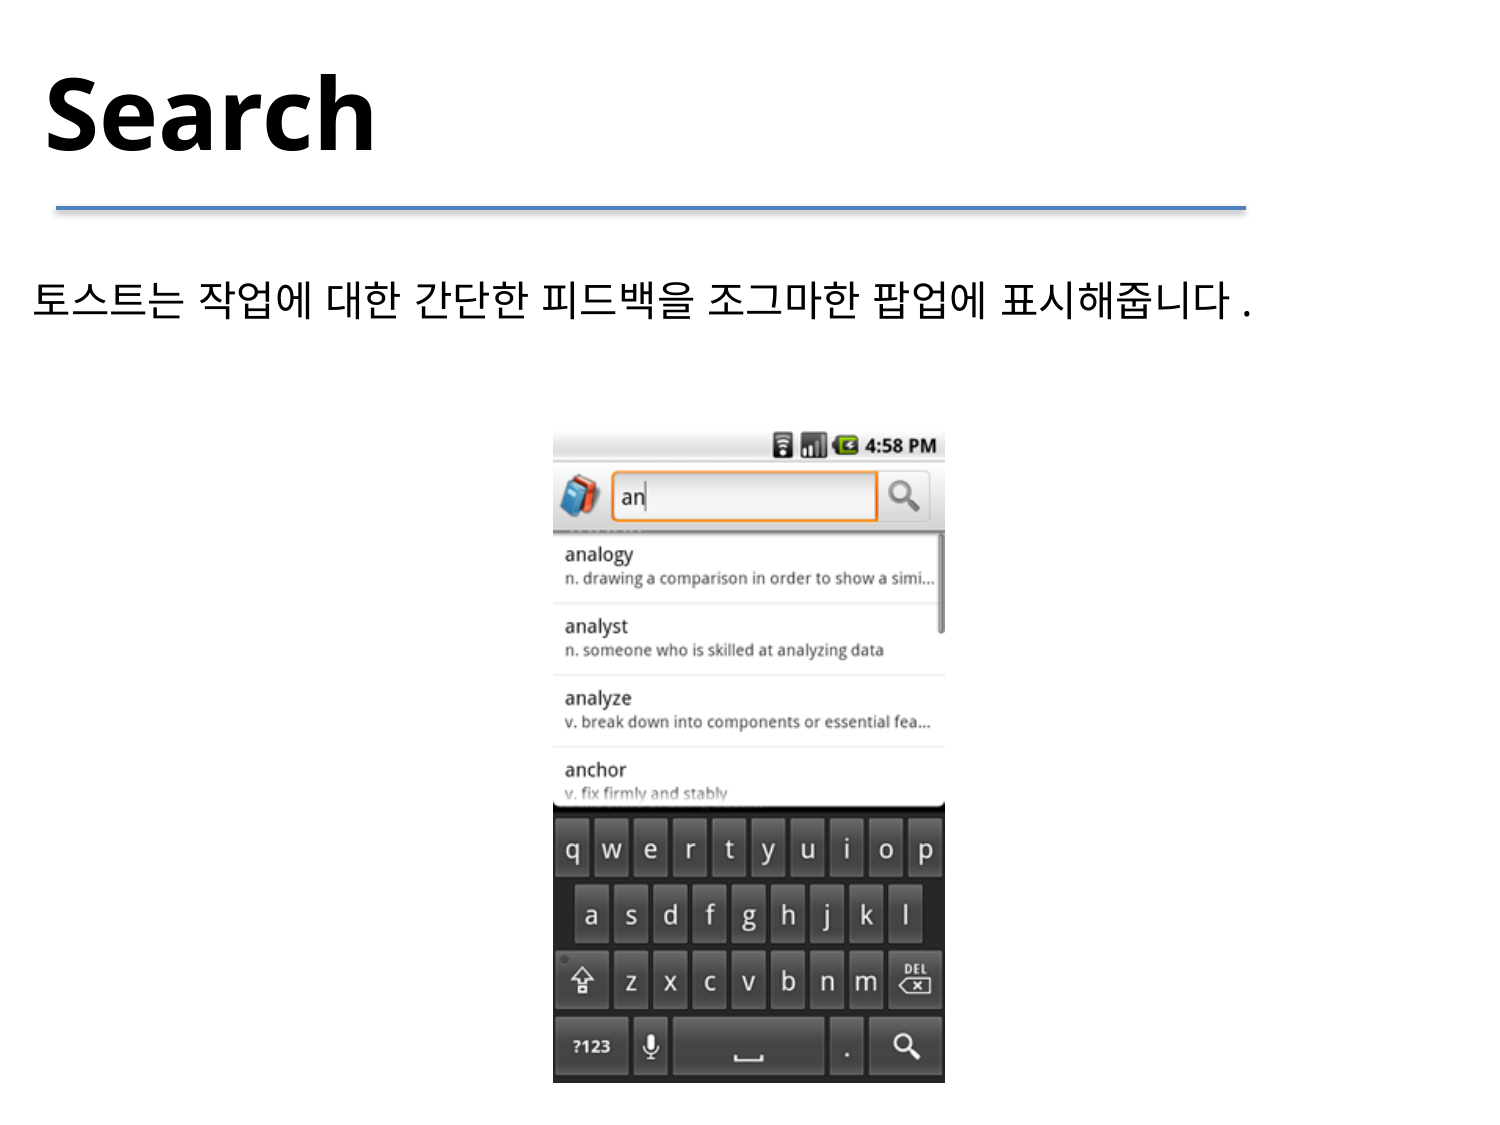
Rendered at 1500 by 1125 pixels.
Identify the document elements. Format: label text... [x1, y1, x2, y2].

picture [553, 430, 945, 1083]
text_box 토스트는 작업에 대한 간단한 피드백을 조그마한 팝업에 표시해줍니다. [17, 267, 1481, 332]
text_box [37, 42, 1247, 209]
